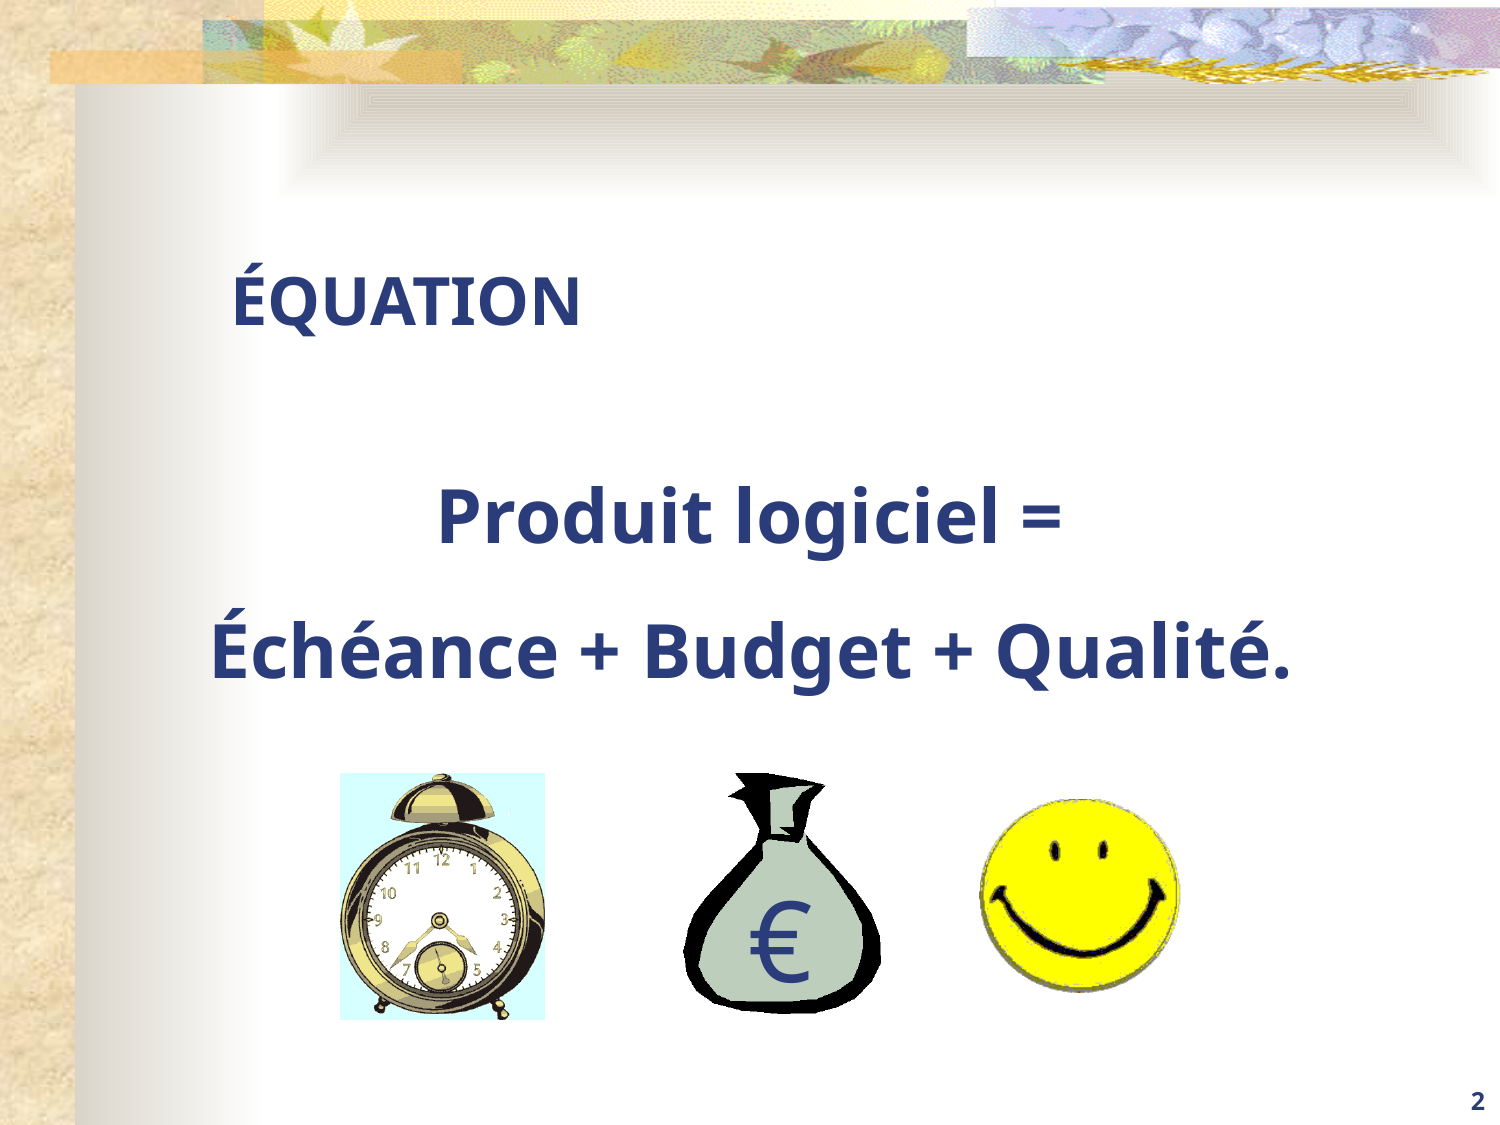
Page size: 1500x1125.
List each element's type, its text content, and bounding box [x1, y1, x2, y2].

picture [0, 0, 1500, 1125]
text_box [340, 772, 1184, 1020]
slide_number 2 [1349, 1051, 1500, 1125]
text_box Produit logiciel = Échéance + Budget + Qualité. [84, 416, 1417, 702]
title ÉQUATION [79, 158, 736, 347]
